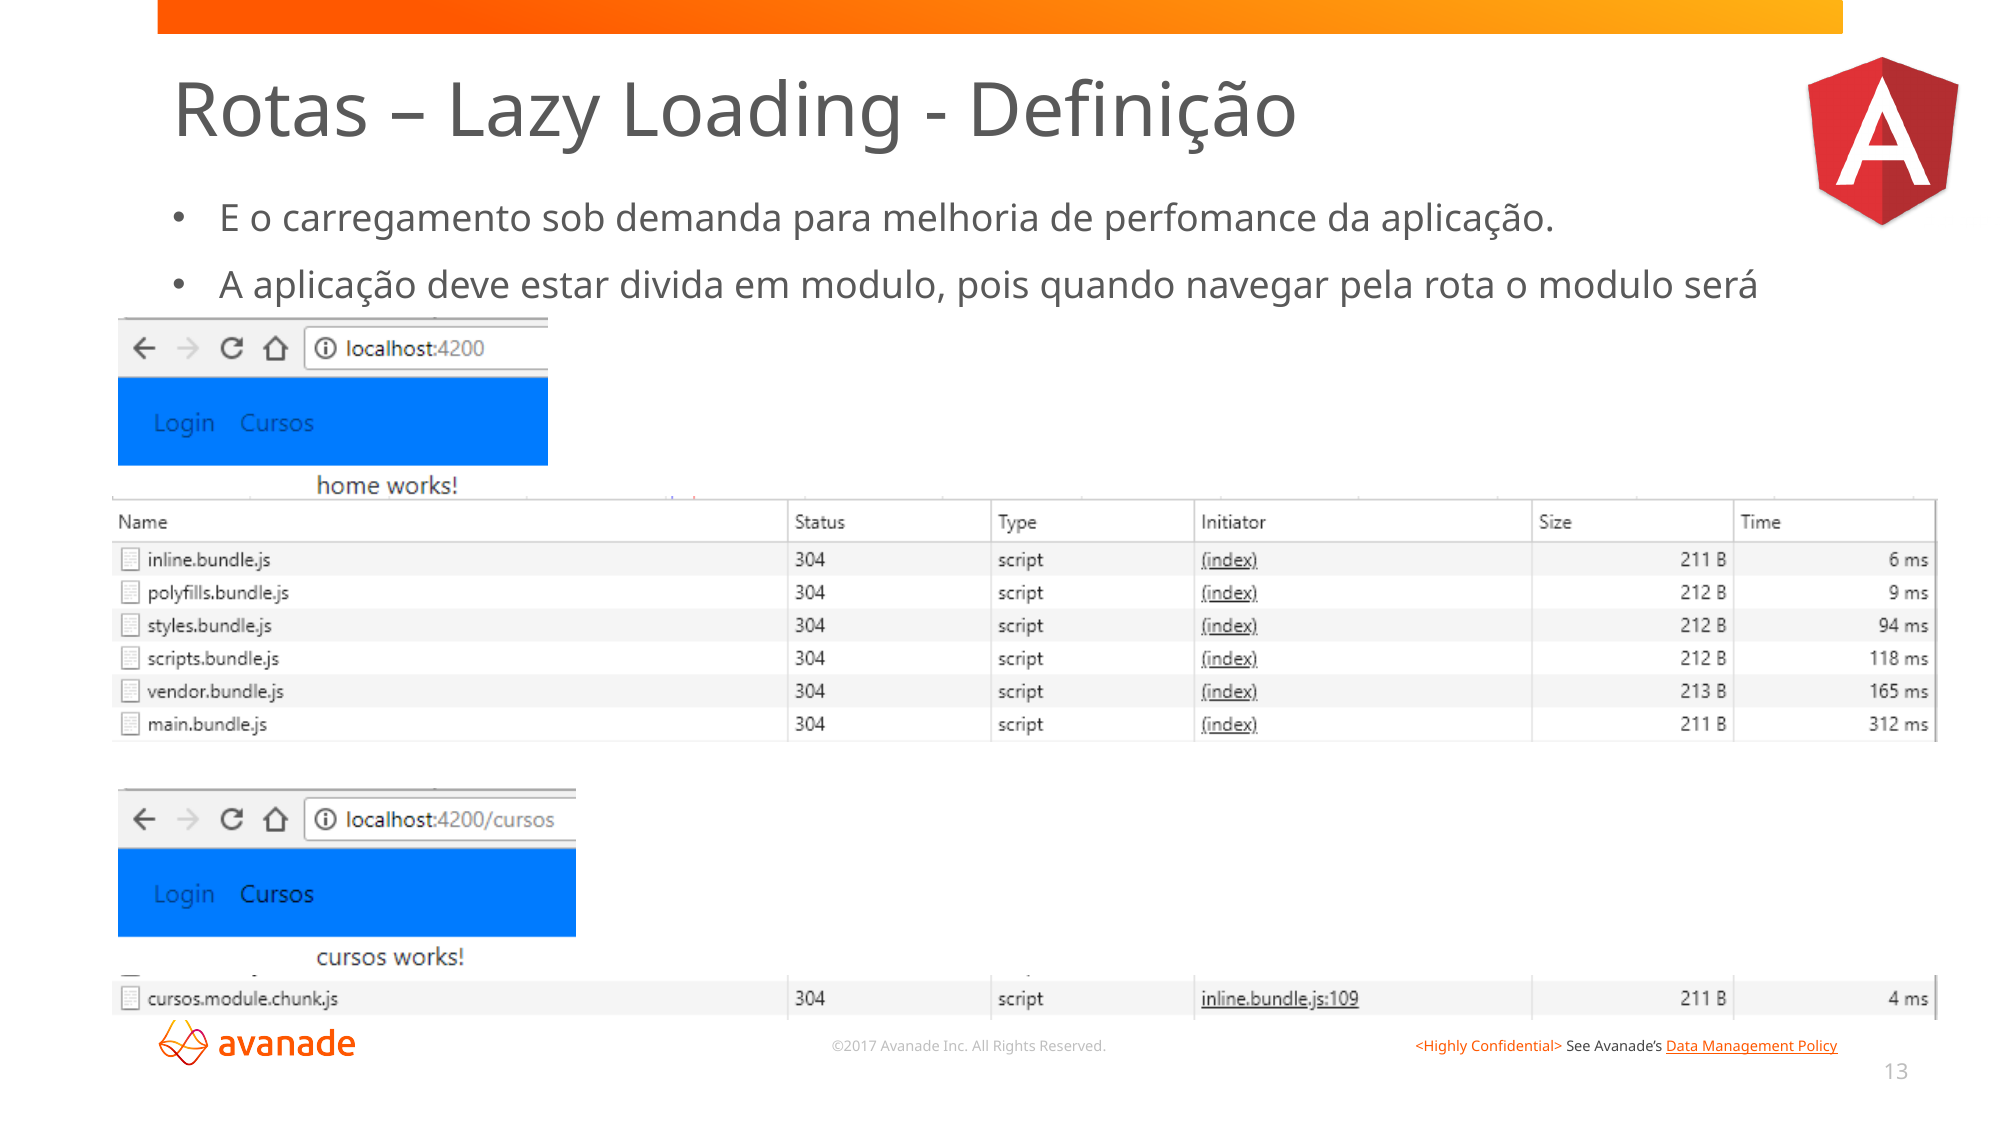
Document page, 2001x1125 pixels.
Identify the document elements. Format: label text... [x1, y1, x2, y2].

text_box E o carregamento sob demanda para melhoria de perfomance da aplicação. A aplicação deve estar divida em modulo, pois quando navegar pela rota o modulo será carregado. [157, 163, 1893, 382]
picture [112, 317, 1938, 742]
slide_number 13 [1842, 1042, 1924, 1103]
picture [112, 788, 1938, 1086]
picture [1708, 36, 2000, 246]
title Rotas – Lazy Loading - Definição [157, 64, 1708, 163]
